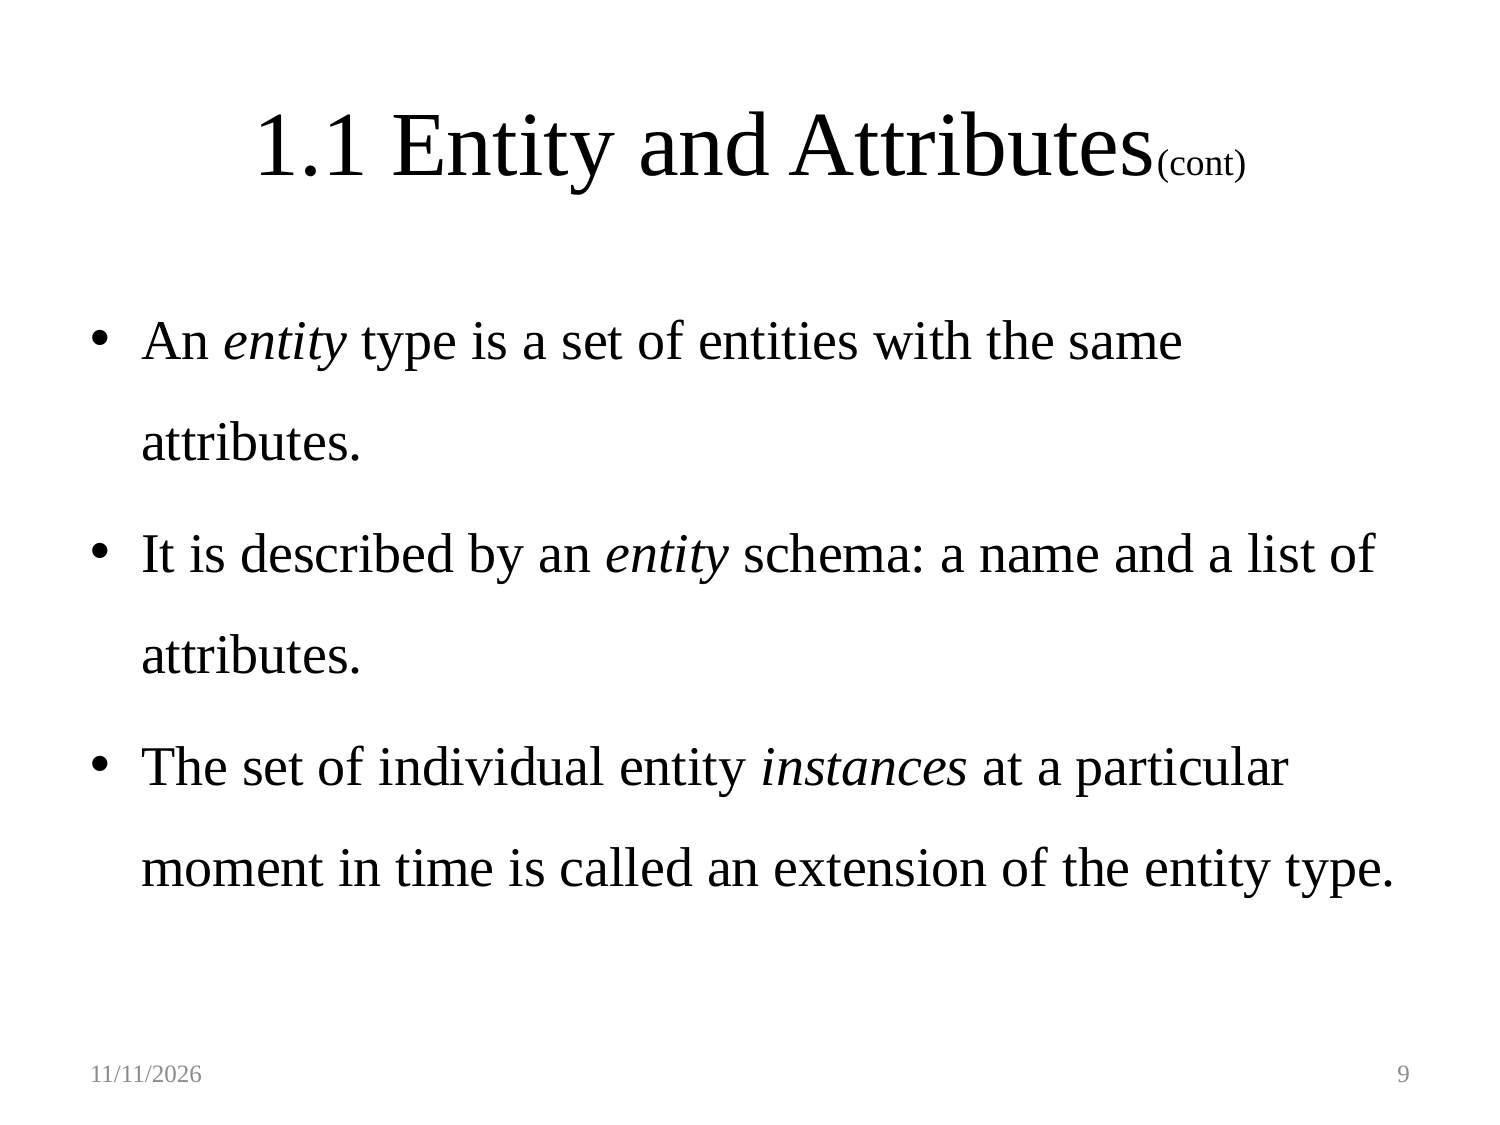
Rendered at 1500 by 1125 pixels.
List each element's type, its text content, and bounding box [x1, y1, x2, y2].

title 1.1 Entity and Attributes(cont) [75, 45, 1425, 233]
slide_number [75, 1042, 425, 1103]
list An entity type is a set of entities with the same attributes. It is described by an entity schema: a name and a list of attributes. The set of individual entity instances at a particular moment in time is called an extension of the entity type. [75, 262, 1425, 1005]
slide_number 9 [1074, 1042, 1425, 1103]
